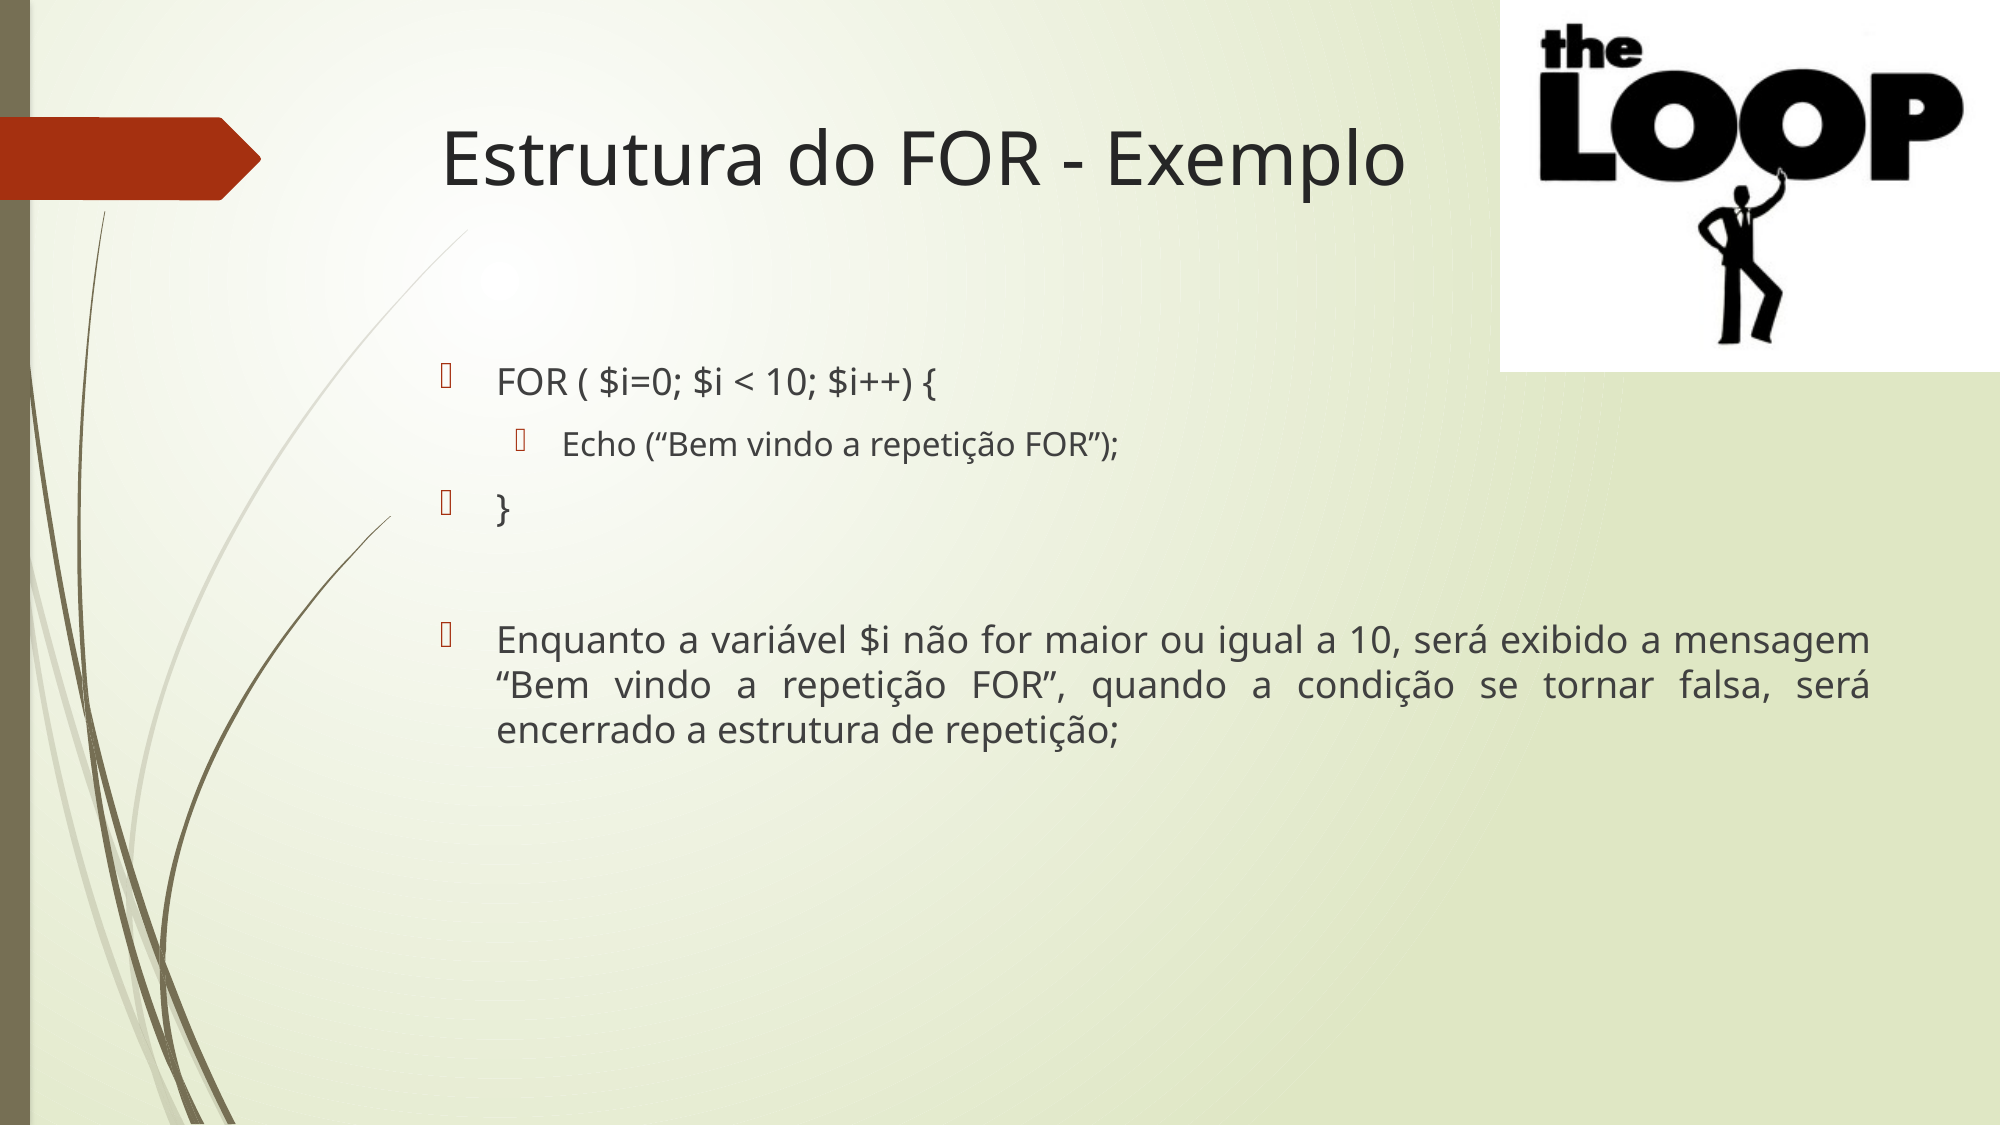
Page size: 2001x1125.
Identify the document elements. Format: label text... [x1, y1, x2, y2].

title Estrutura do FOR - Exemplo [425, 102, 1494, 313]
picture [1499, 0, 2000, 373]
list FOR ( $i=0; $i < 10; $i++) { Echo (“Bem vindo a repetição FOR”); } Enquanto a variável $i não for maior ou igual a 10, será exibido a mensagem “Bem vindo a repetição FOR”, quando a condição se tornar falsa, será encerrado a estrutura de repetição; [424, 350, 1888, 970]
